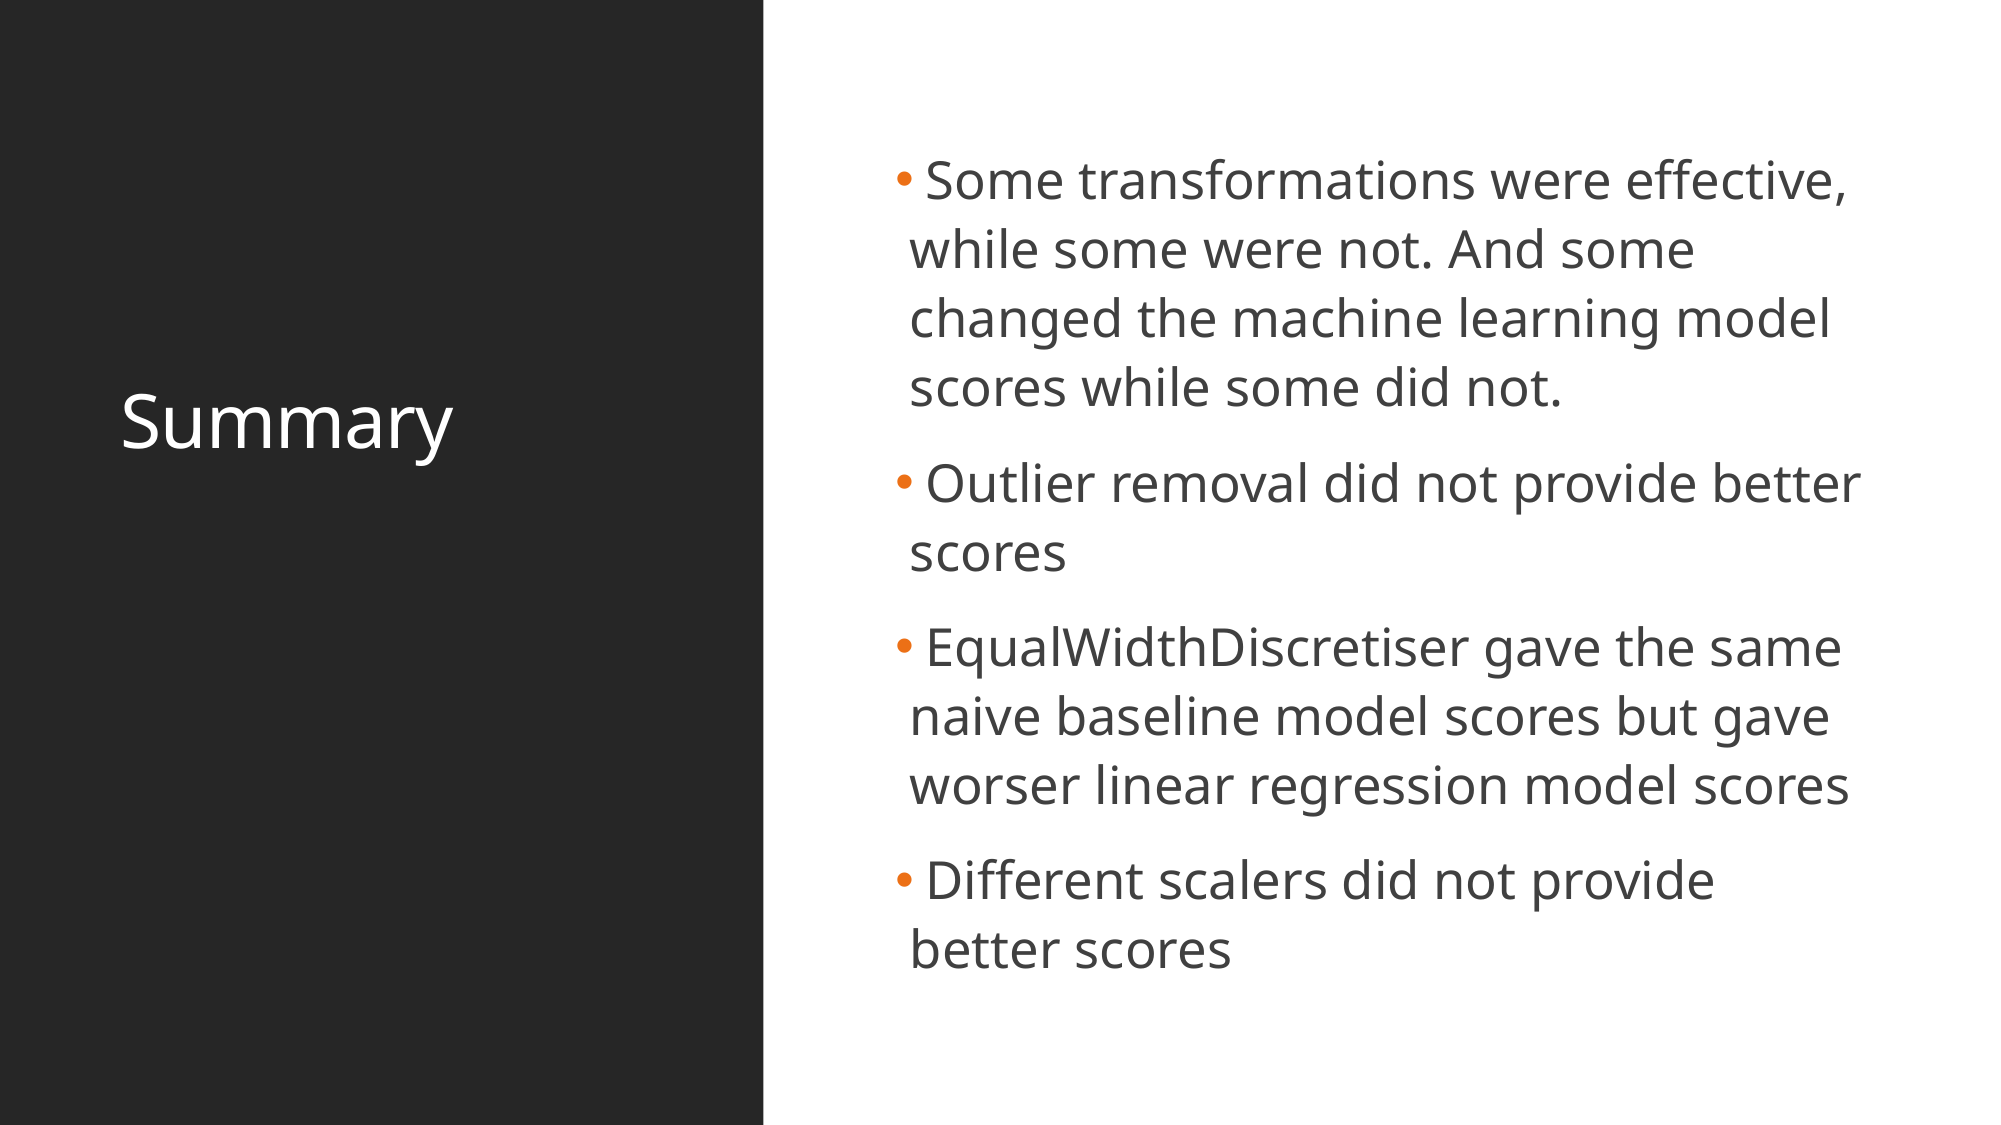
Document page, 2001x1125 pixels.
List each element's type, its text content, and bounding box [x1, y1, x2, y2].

list Some transformations were effective, while some were not. And some changed the machine learning model scores while some did not. Outlier removal did not provide better scores EqualWidthDiscretiser gave the same naive baseline model scores but gave worser linear regression model scores Different scalers did not provide better scores [895, 133, 1868, 1002]
title Summary [105, 128, 683, 473]
